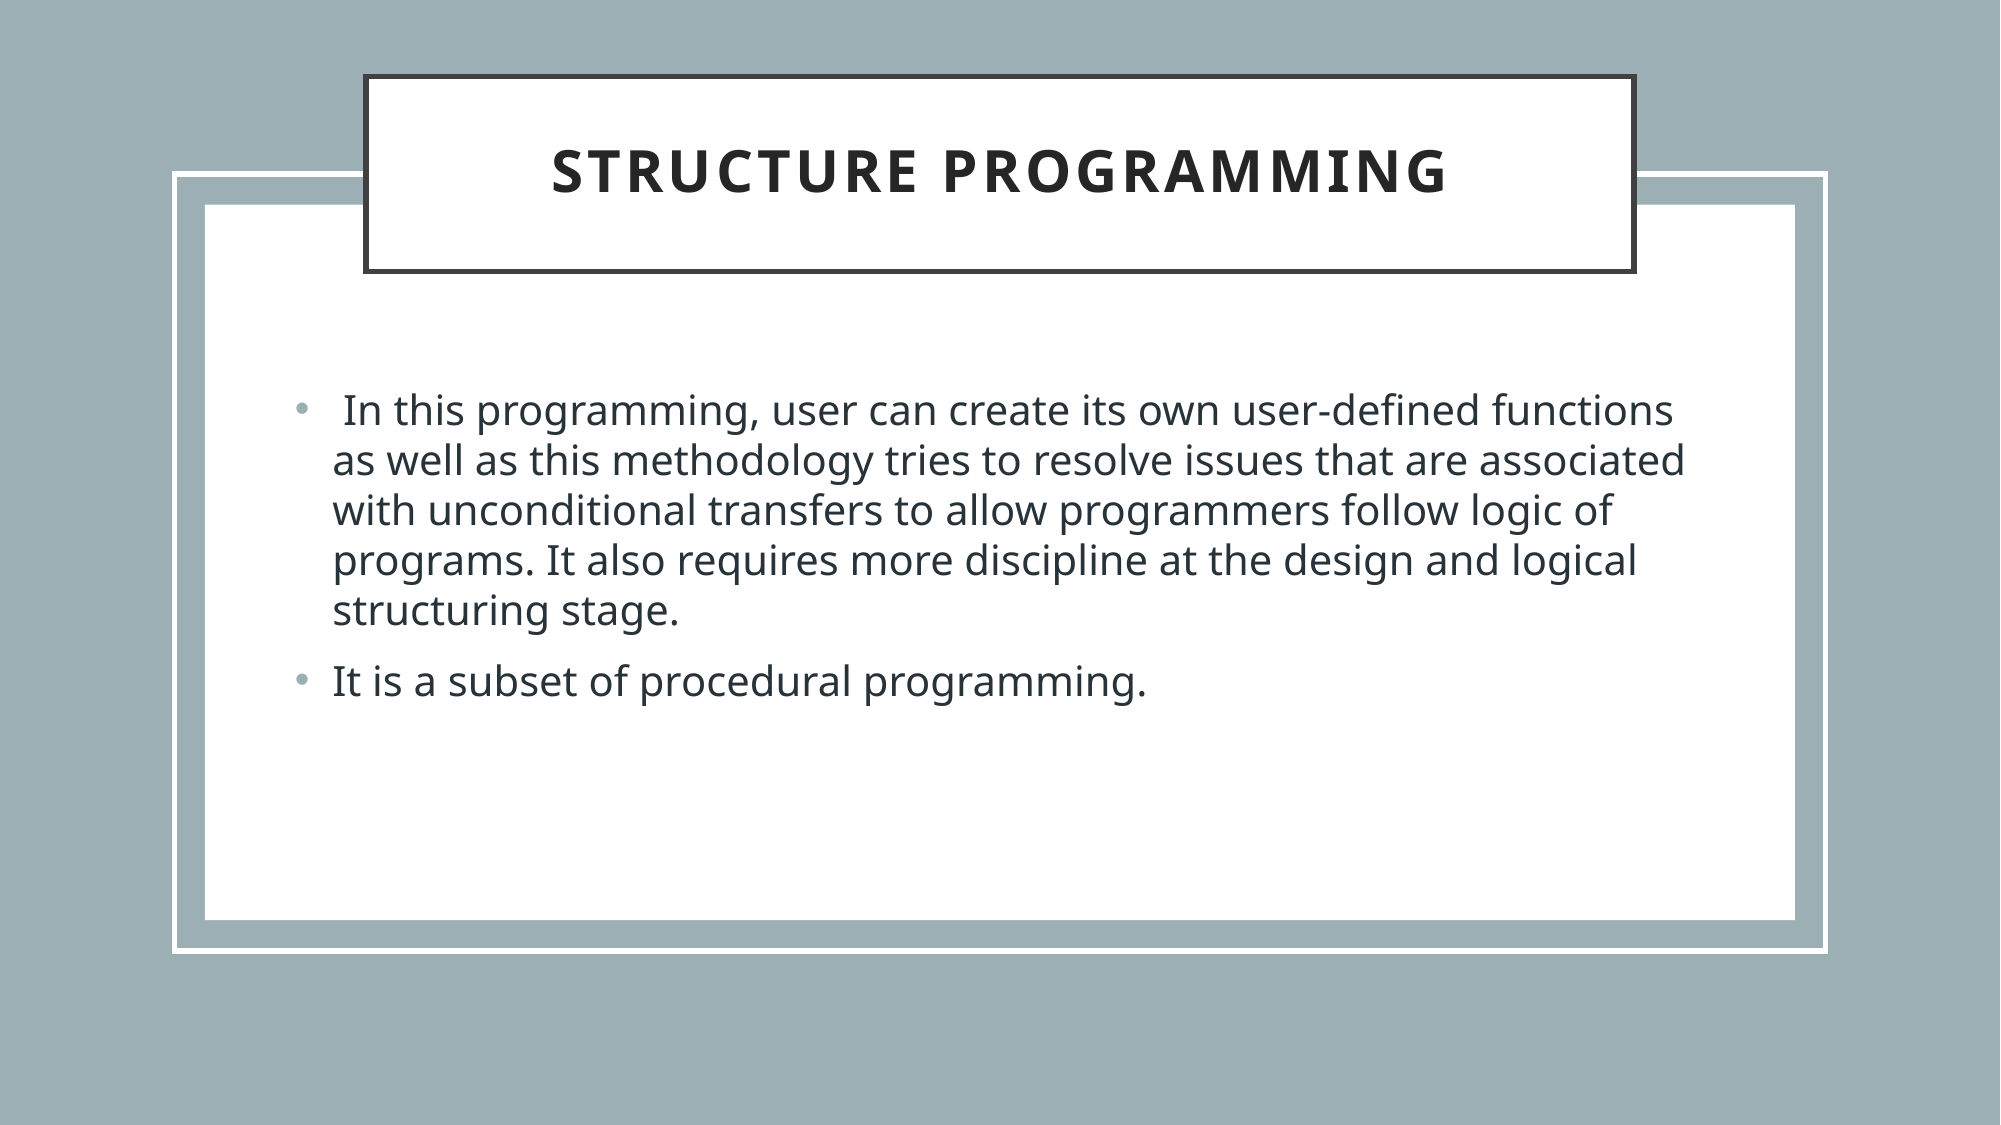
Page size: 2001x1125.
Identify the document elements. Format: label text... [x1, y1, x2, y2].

list In this programming, user can create its own user-defined functions as well as this methodology tries to resolve issues that are associated with unconditional transfers to allow programmers follow logic of programs. It also requires more discipline at the design and logical structuring stage. It is a subset of procedural programming. [279, 375, 1721, 849]
text_box [0, 0, 2000, 1125]
title Structure programming [363, 74, 1637, 274]
text_box [173, 173, 1827, 952]
